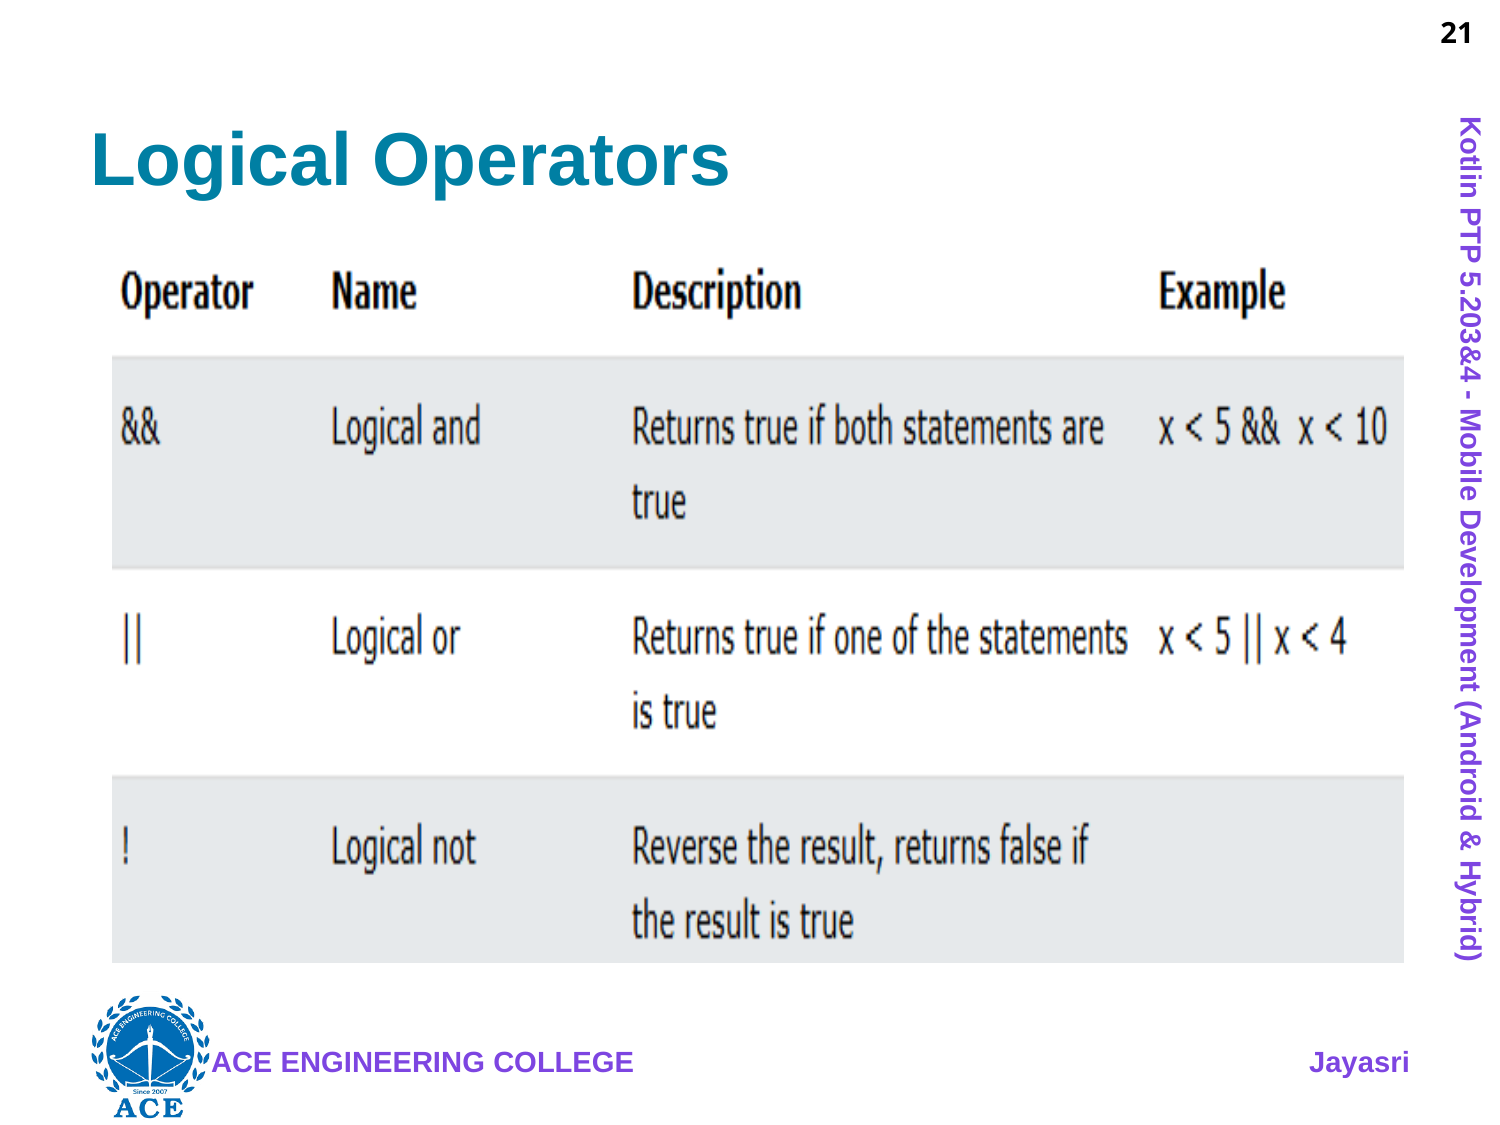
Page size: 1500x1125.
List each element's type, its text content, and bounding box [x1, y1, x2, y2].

title Logical Operators [75, 35, 1425, 216]
picture [219, 1055, 224, 1064]
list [112, 249, 1404, 963]
picture [76, 975, 228, 1125]
